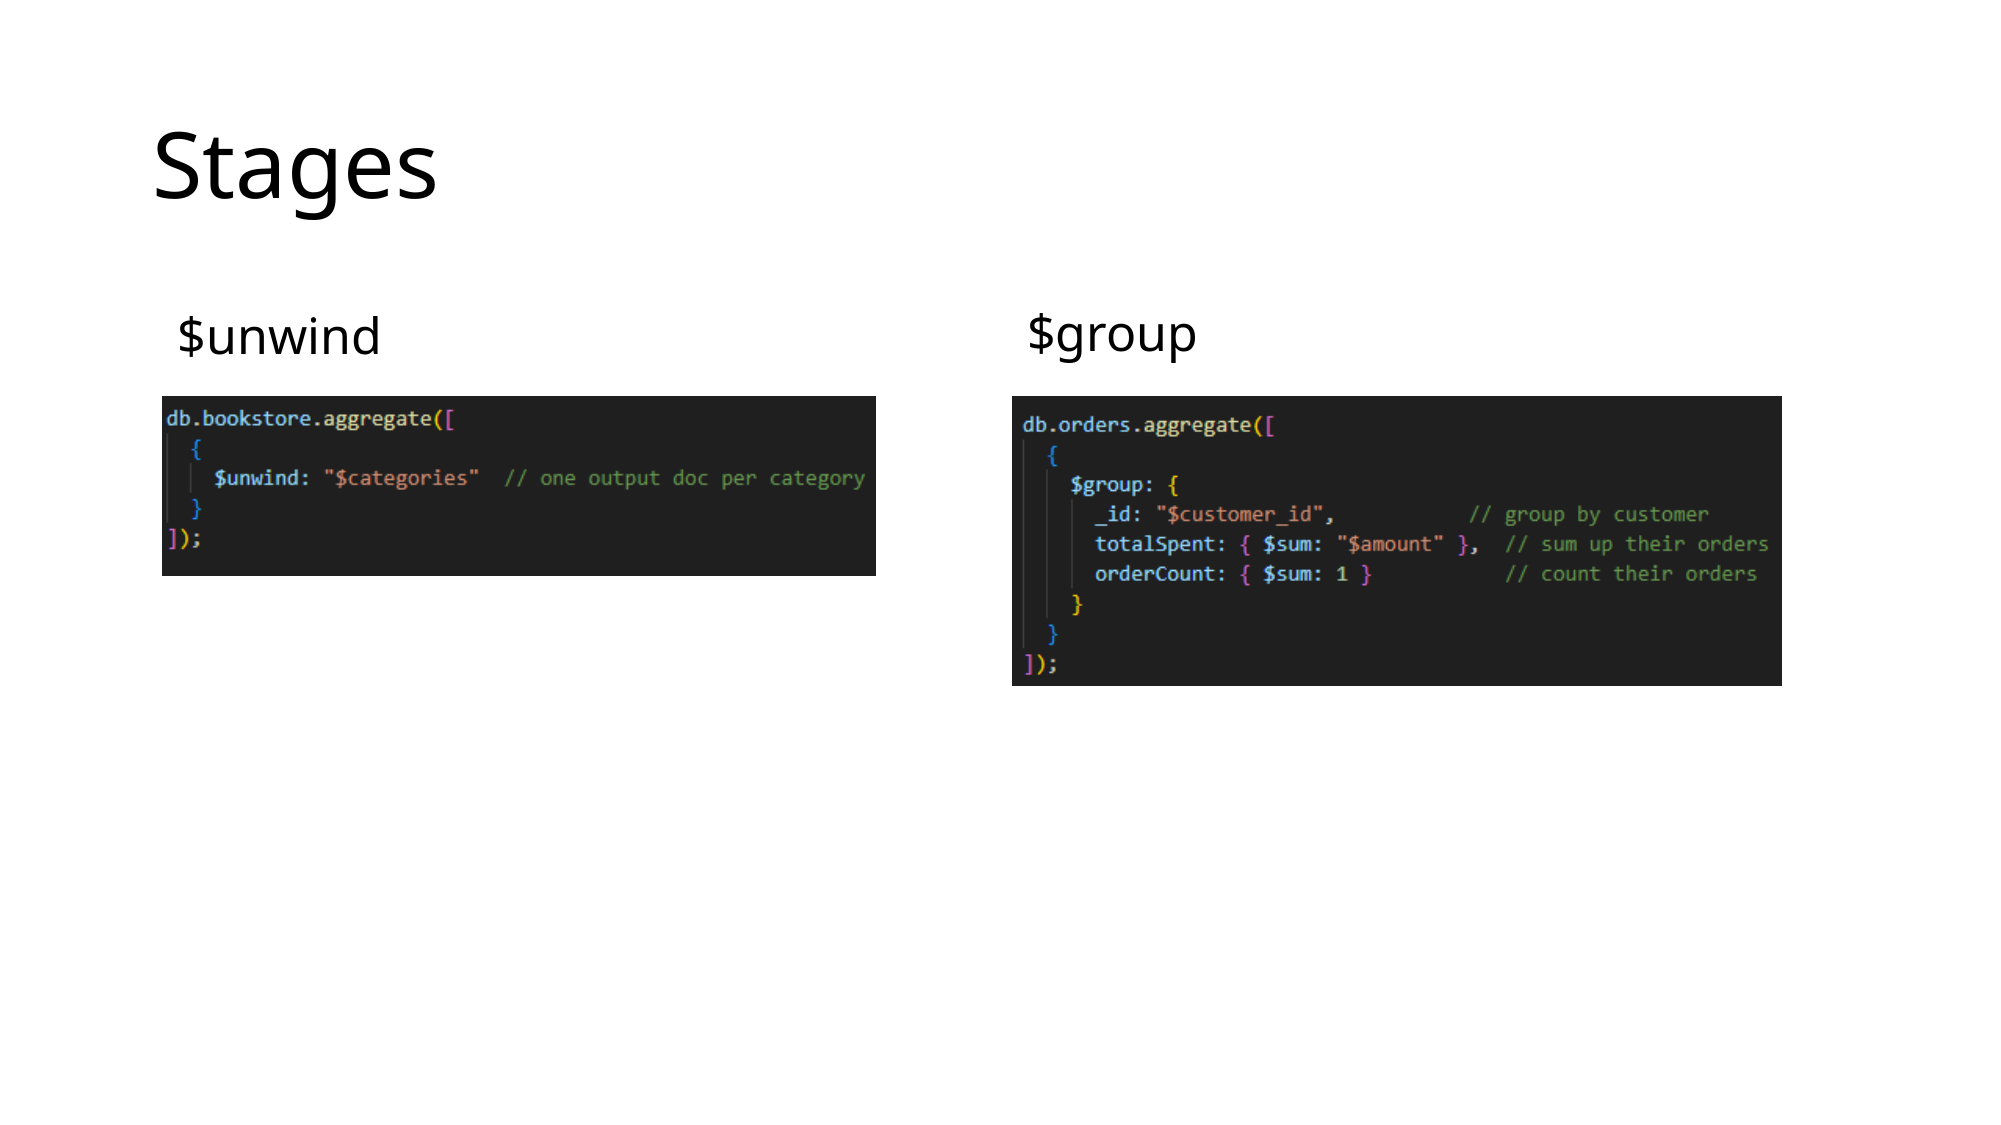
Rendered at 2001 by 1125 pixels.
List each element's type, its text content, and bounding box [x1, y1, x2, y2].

picture [162, 395, 876, 577]
picture [1011, 395, 1782, 686]
title Stages [137, 59, 1863, 278]
text_box $unwind [162, 300, 1009, 373]
text_box $group [1012, 301, 1863, 374]
